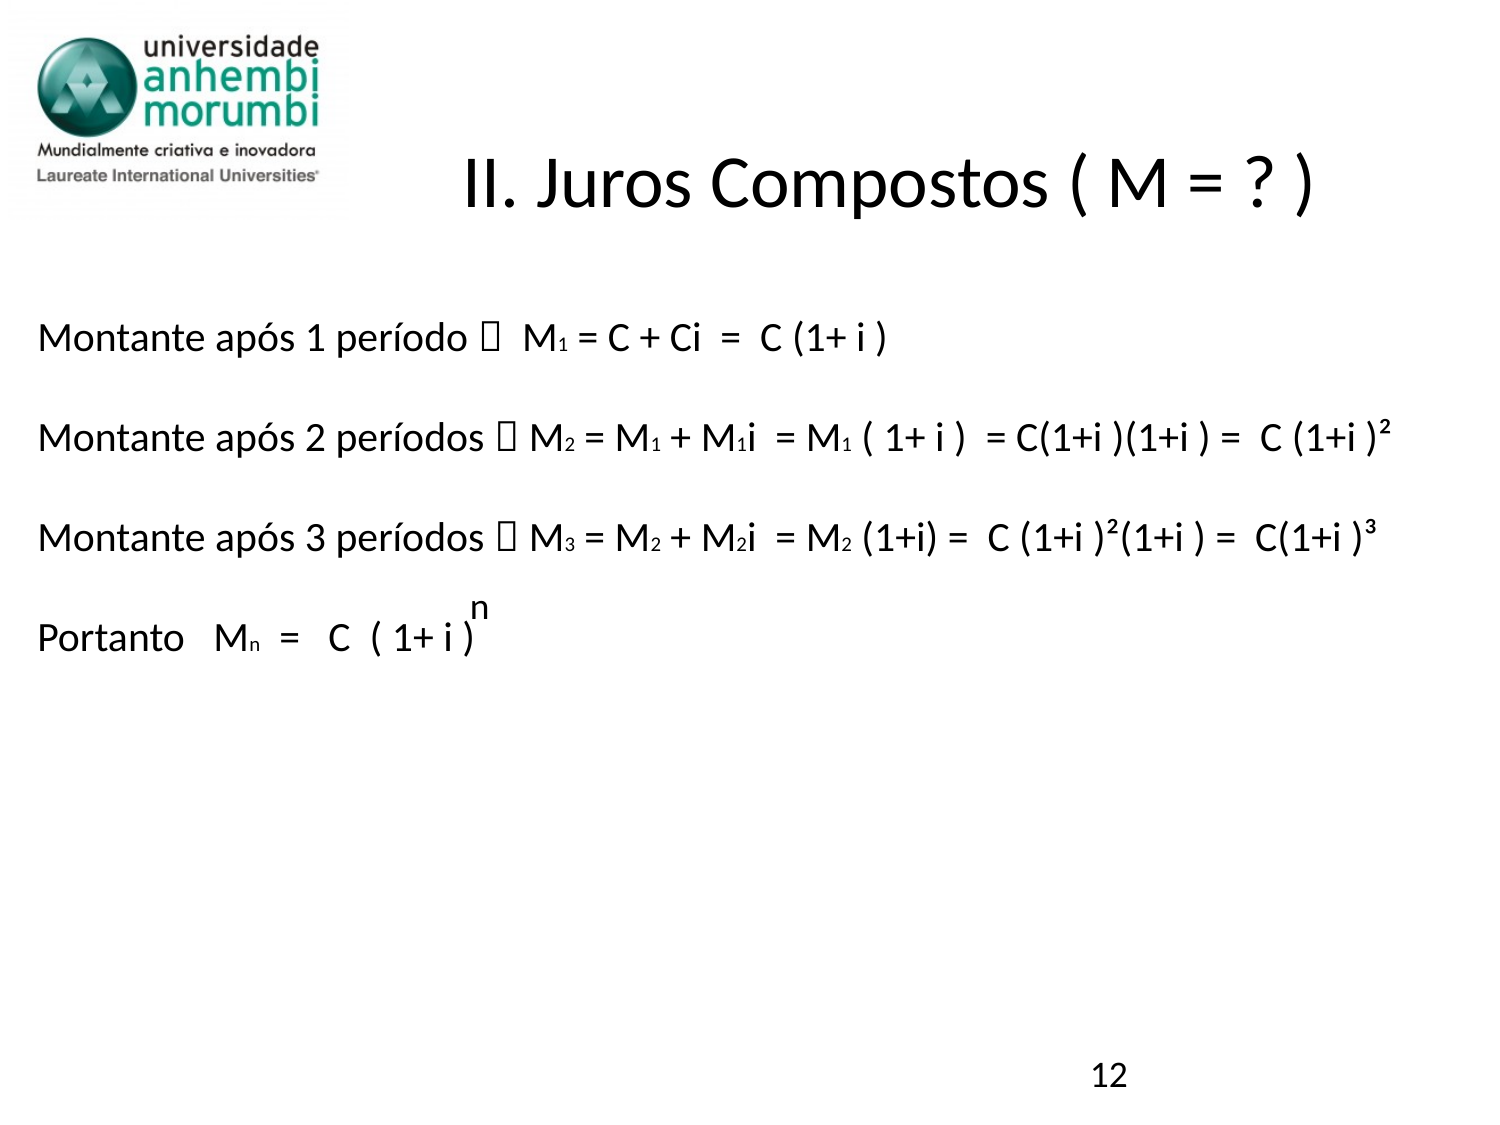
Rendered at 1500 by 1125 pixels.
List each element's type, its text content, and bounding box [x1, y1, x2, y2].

text_box Montante após 1 período  M1 = C + Ci = C (1+ i ) Montante após 2 períodos  M2 = M1 + M1i = M1 ( 1+ i ) = C(1+i )(1+i ) = C (1+i )² Montante após 3 períodos  M3 = M2 + M2i = M2 (1+i) = C (1+i )²(1+i ) = C(1+i )³ Portanto Mn = C ( 1+ i ) [0, 302, 1500, 1068]
slide_number 12 [1074, 1042, 1425, 1103]
title II. Juros Compostos ( M = ? ) [321, 125, 1459, 243]
picture [8, 0, 349, 221]
text_box n [454, 574, 505, 634]
